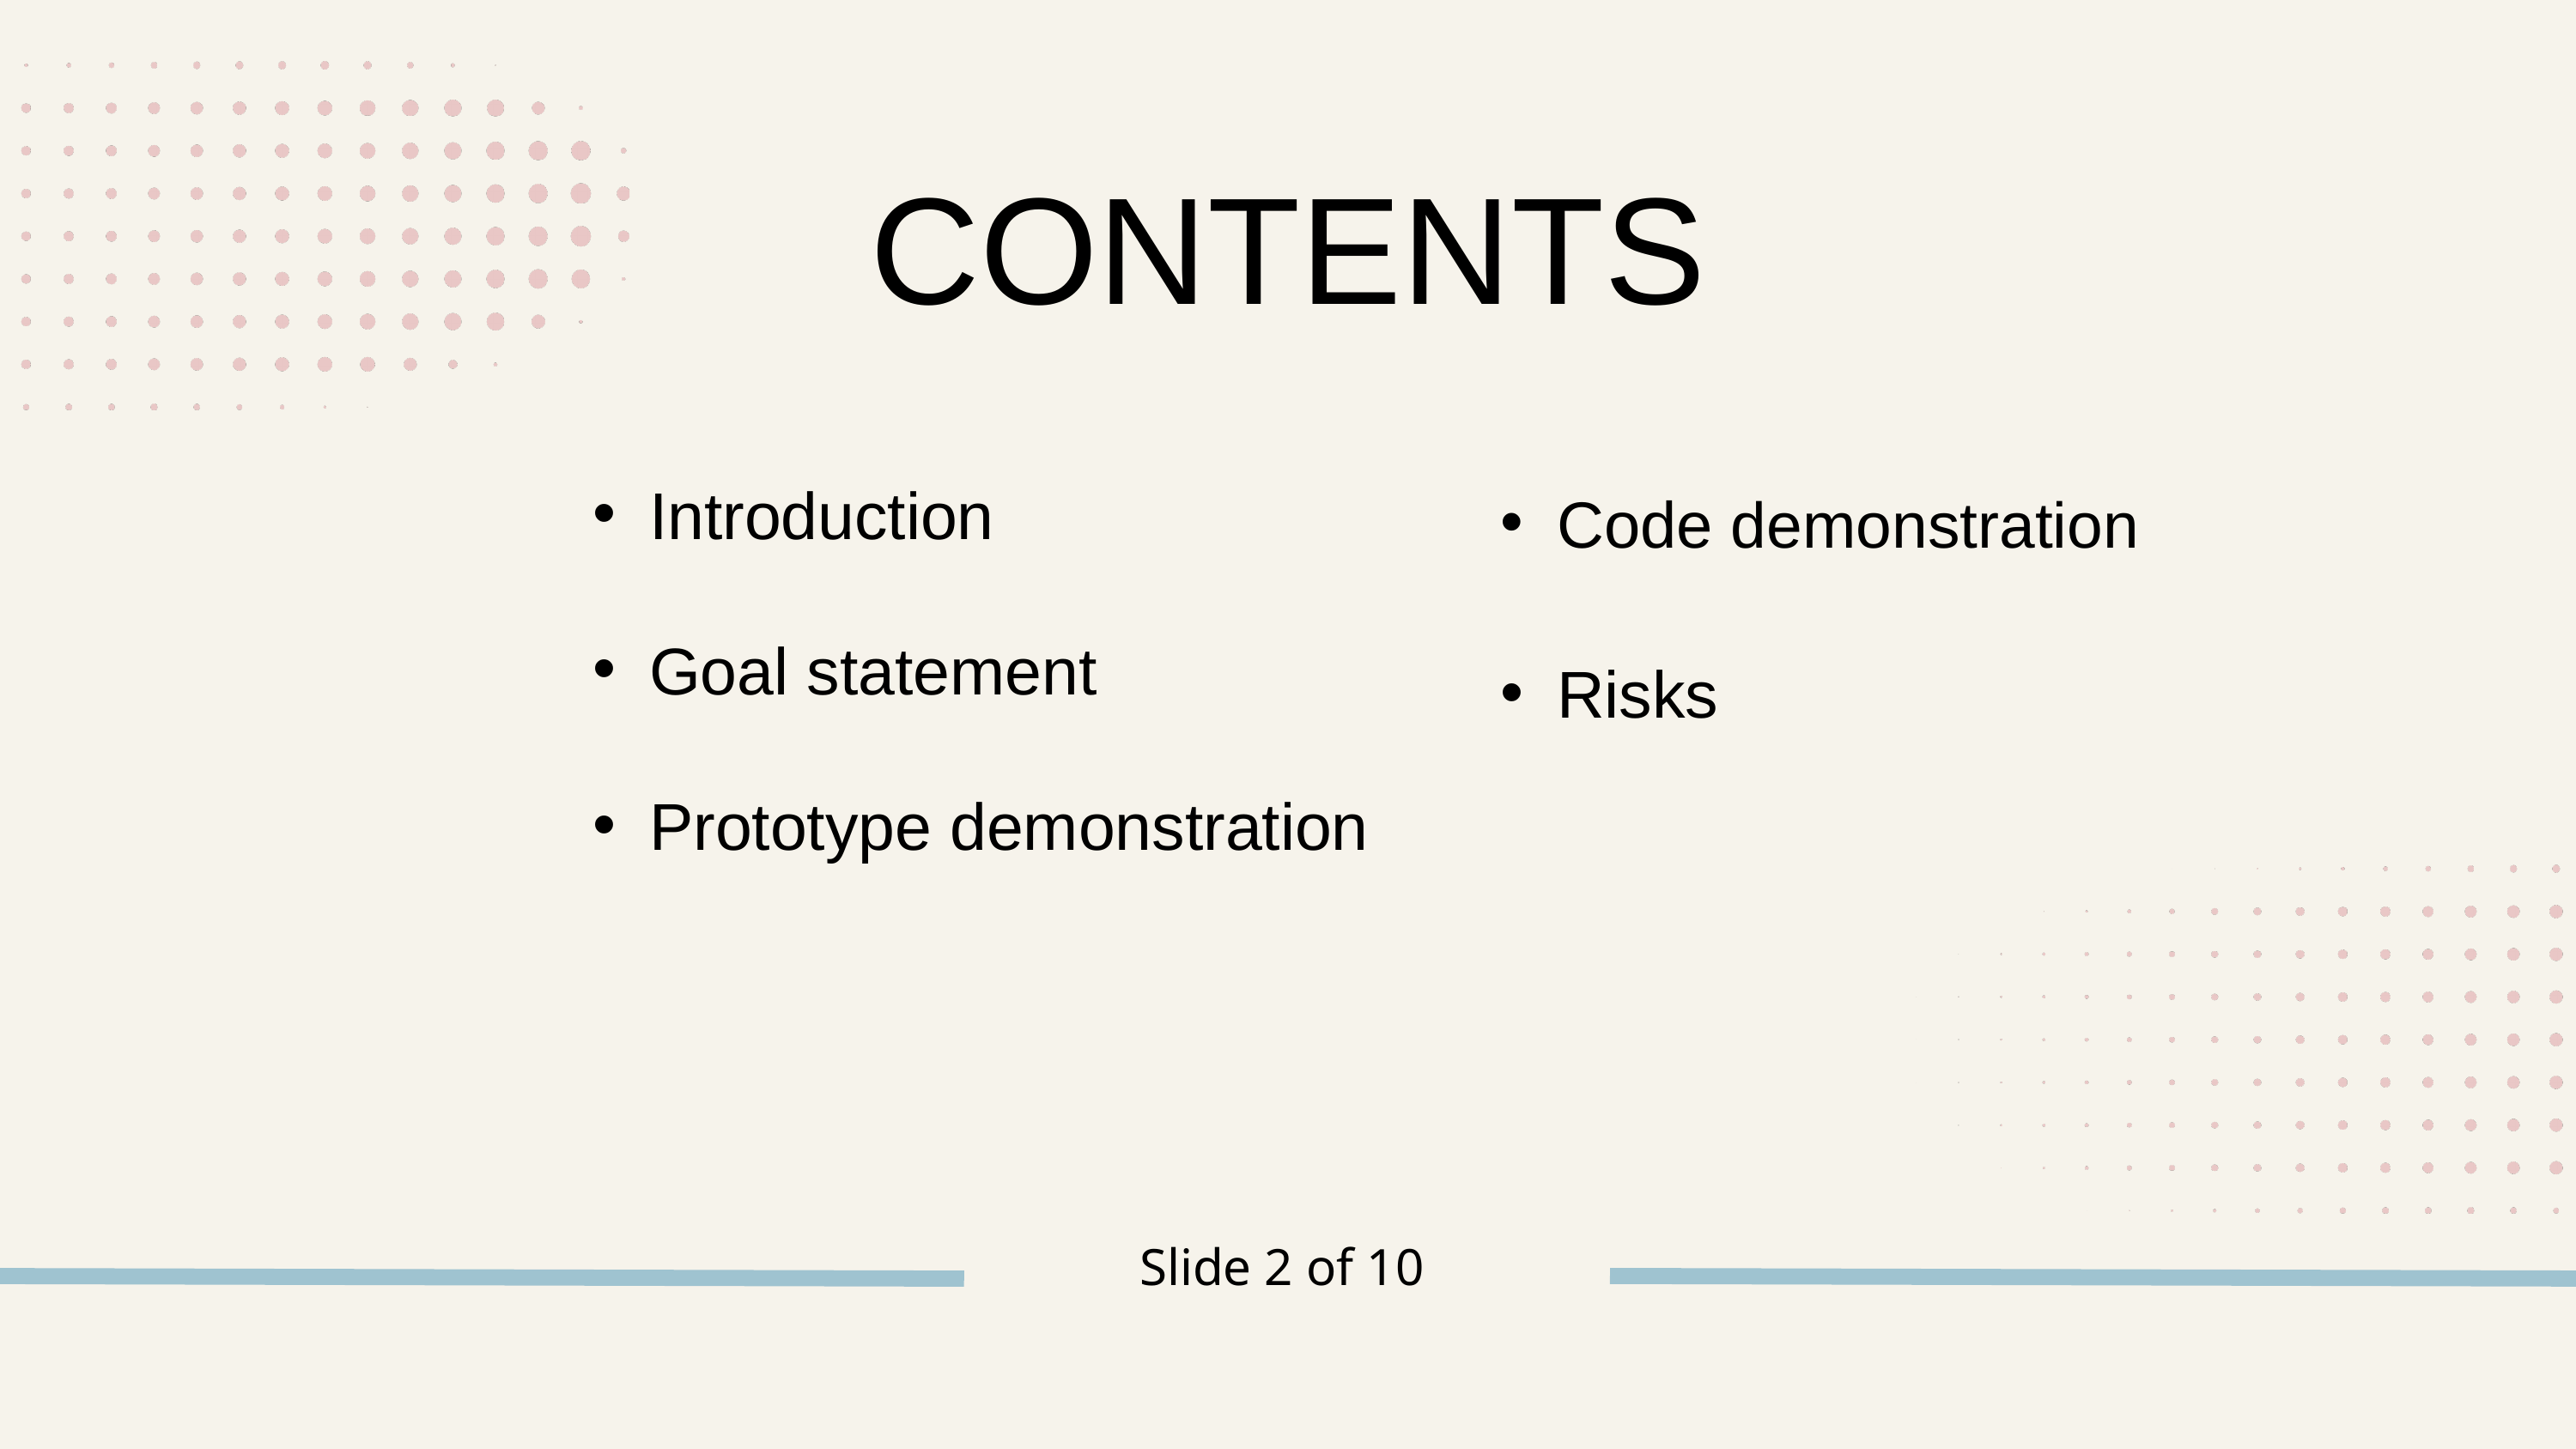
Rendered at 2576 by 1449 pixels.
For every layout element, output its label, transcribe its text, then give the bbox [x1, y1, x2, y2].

text_box Goal statement [536, 615, 1168, 708]
text_box Code demonstration [1444, 468, 2222, 561]
text_box Introduction [536, 459, 1168, 553]
text_box Prototype demonstration [536, 770, 1428, 864]
text_box CONTENTS [630, 122, 2216, 336]
text_box [1916, 864, 2576, 1215]
text_box Risks [1444, 638, 2222, 731]
text_box [0, 61, 630, 410]
